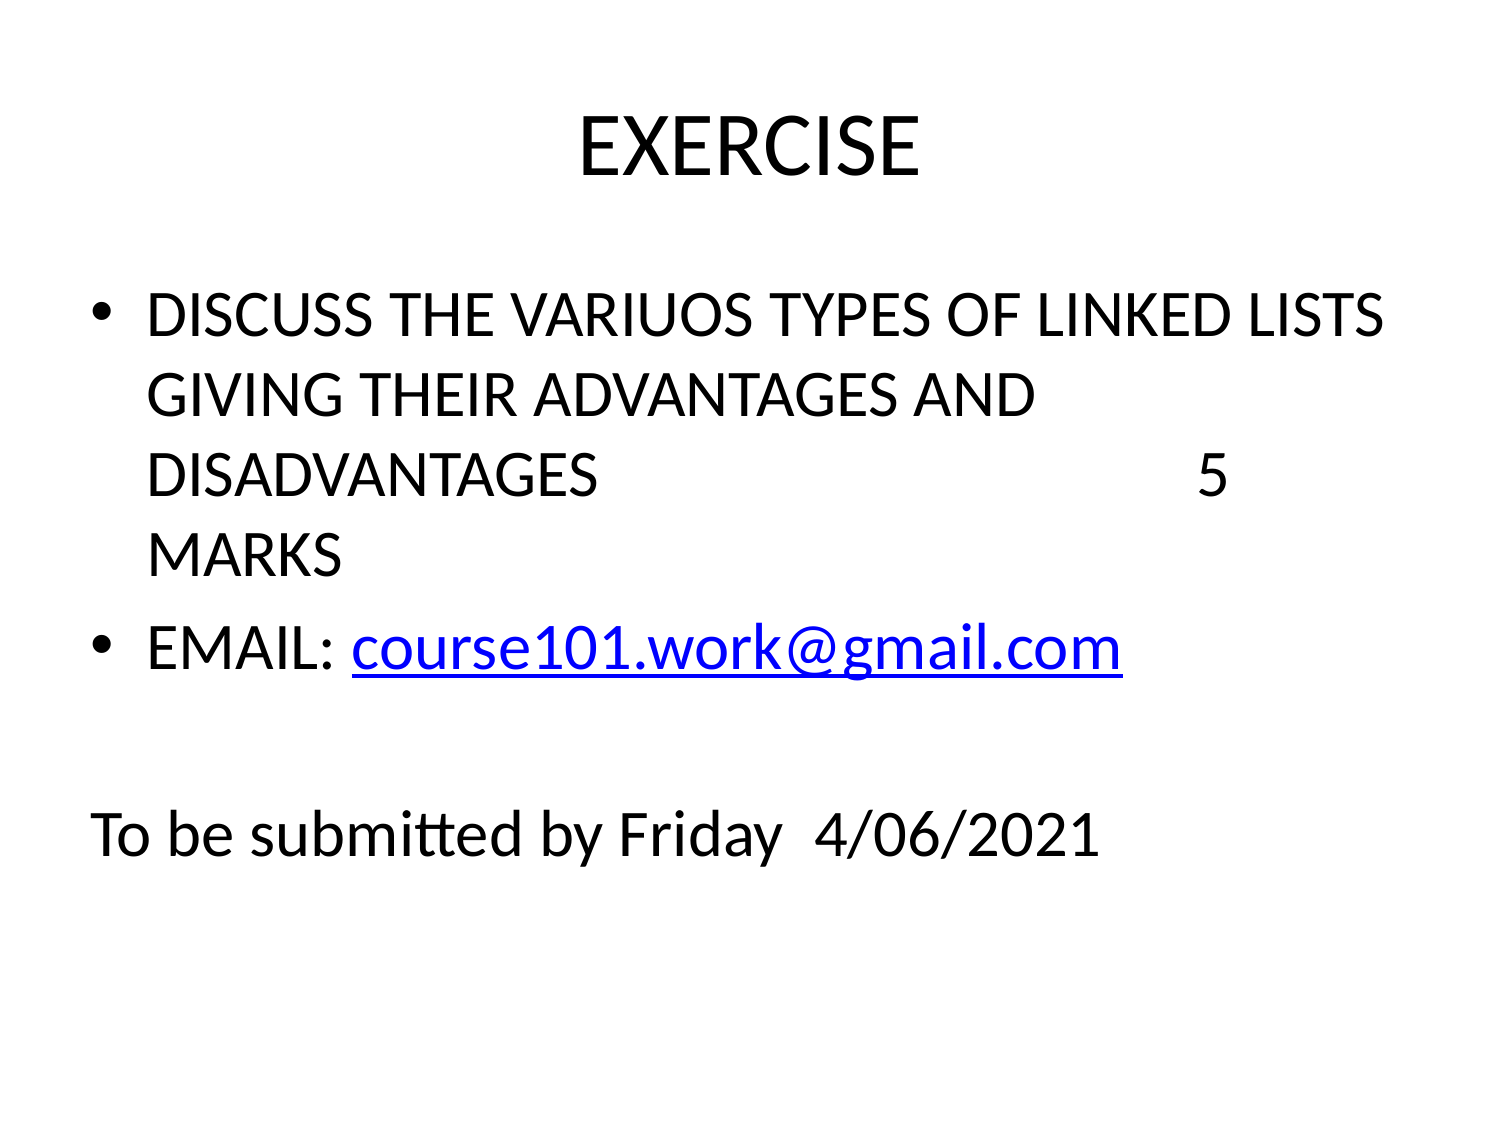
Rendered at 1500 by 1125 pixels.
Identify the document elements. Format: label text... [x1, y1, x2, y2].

list DISCUSS THE VARIUOS TYPES OF LINKED LISTS GIVING THEIR ADVANTAGES AND DISADVANTAGES 5 MARKS EMAIL: course101.work@gmail.com To be submitted by Friday 4/06/2021 [75, 262, 1425, 1005]
title EXERCISE [75, 45, 1425, 233]
